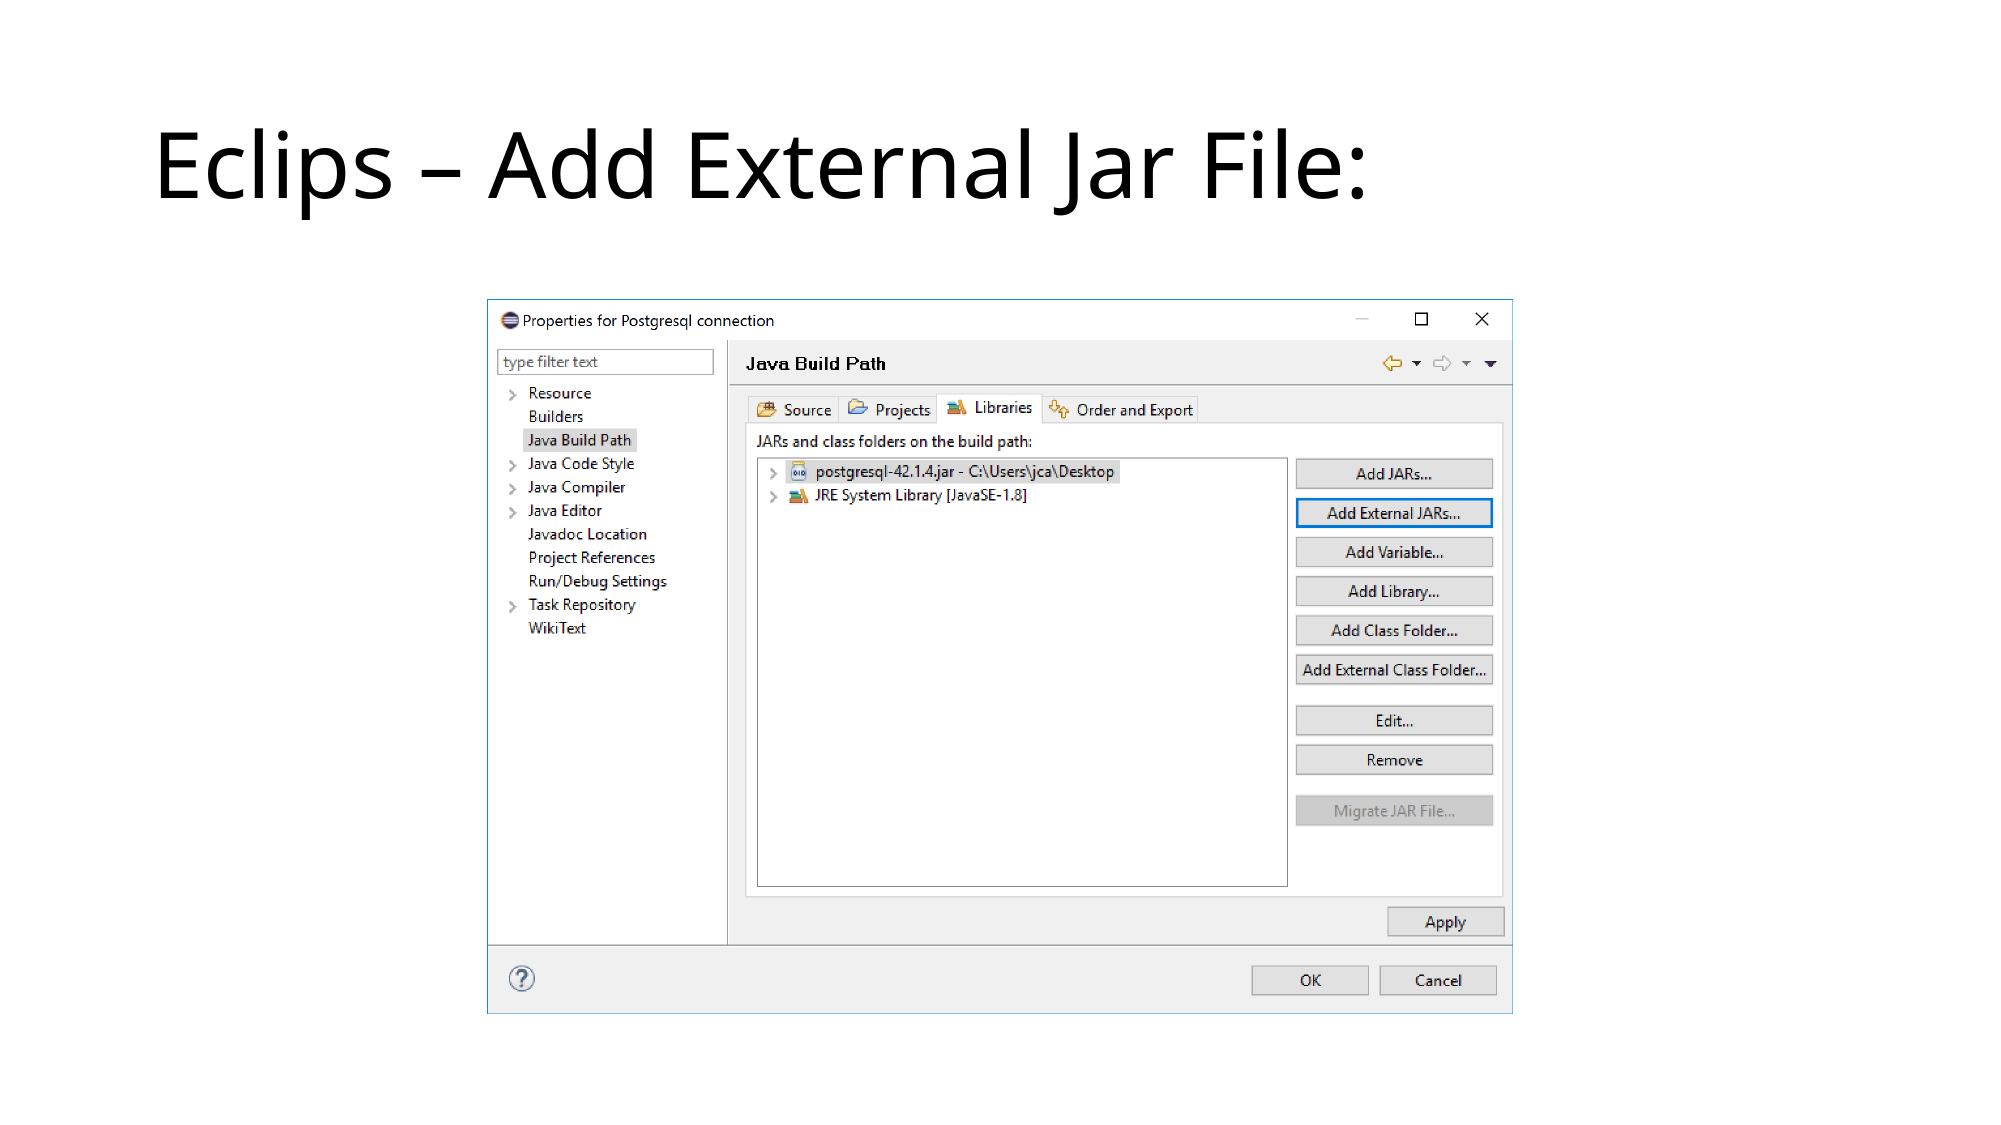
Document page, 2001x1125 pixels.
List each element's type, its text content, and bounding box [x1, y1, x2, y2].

title Eclips – Add External Jar File: [137, 59, 1863, 278]
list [487, 299, 1513, 1014]
